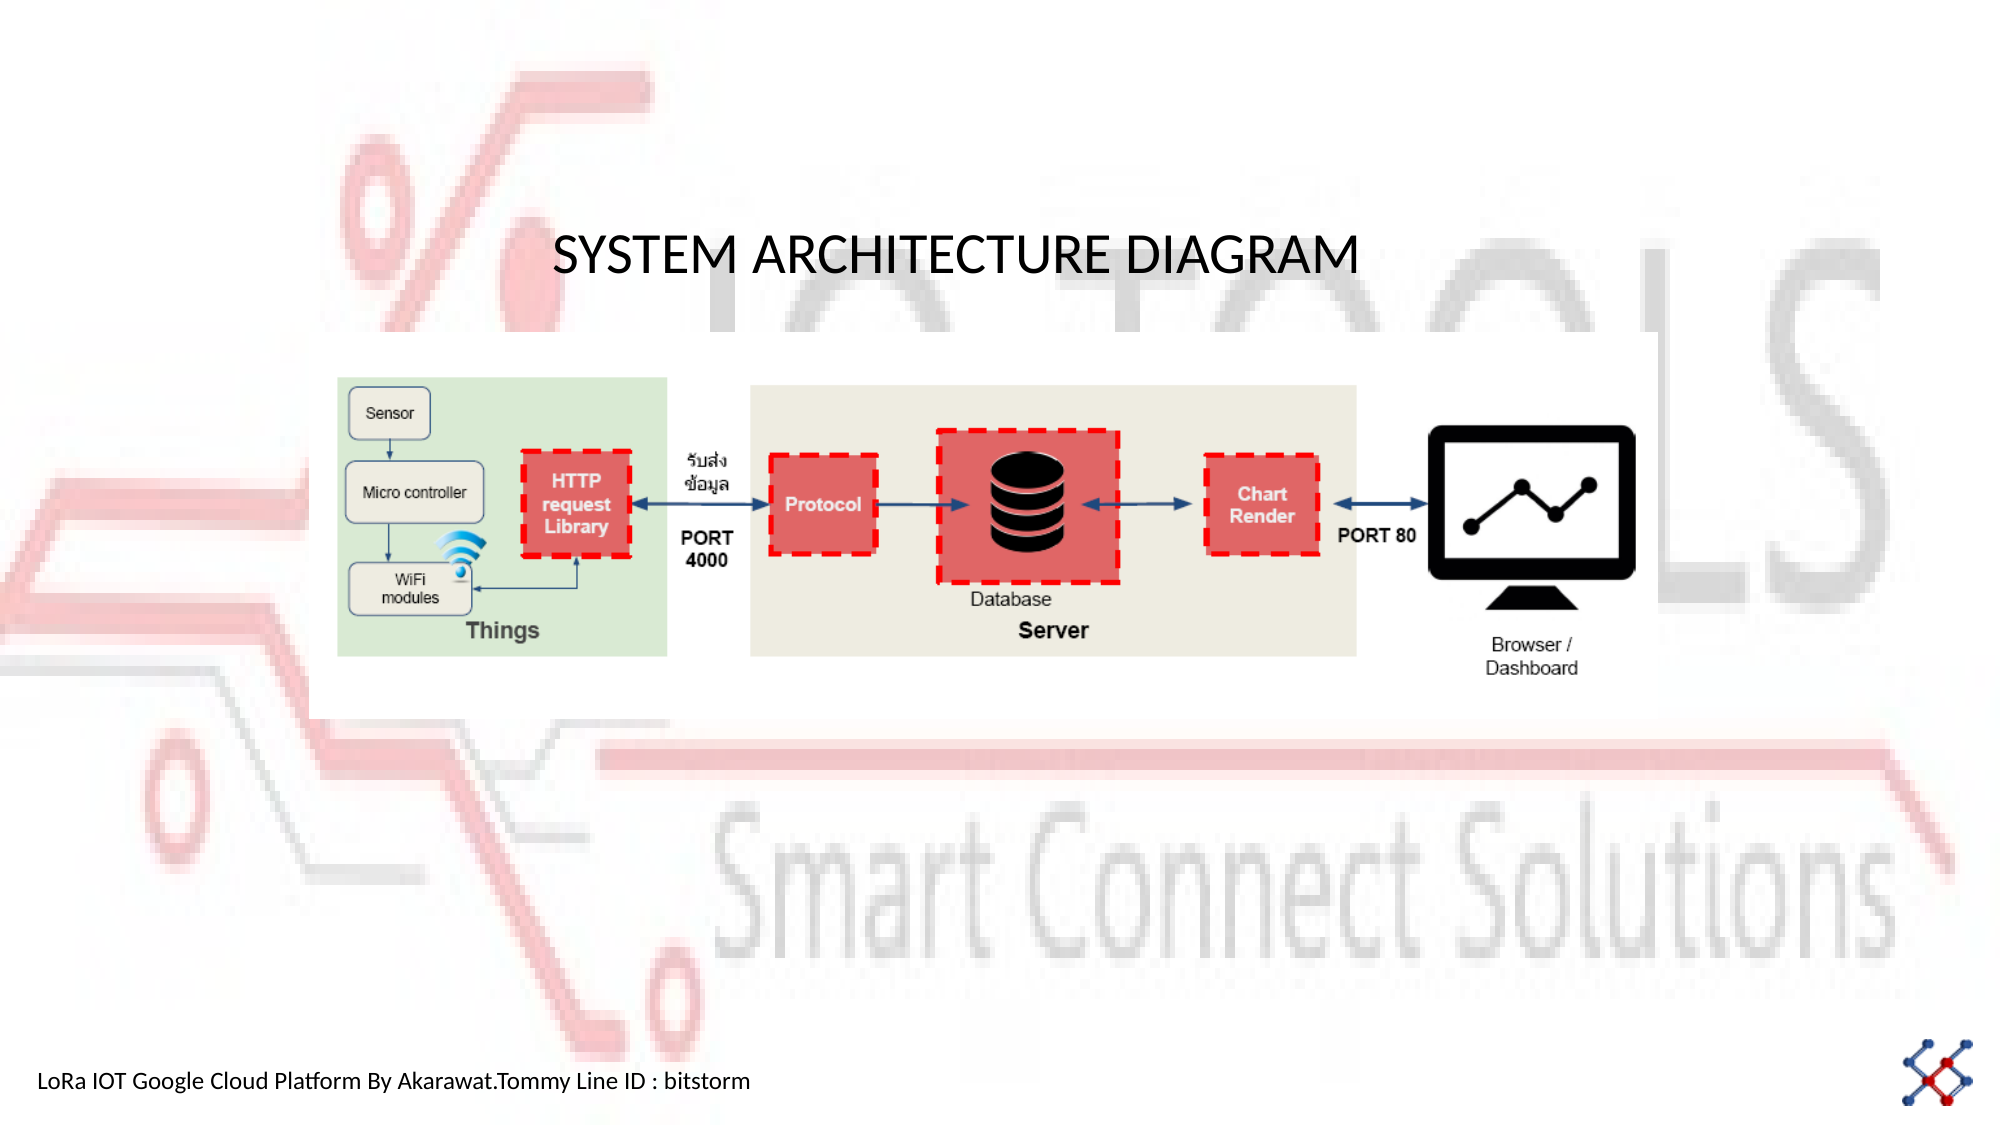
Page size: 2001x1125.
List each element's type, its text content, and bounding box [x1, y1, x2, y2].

text_box SYSTEM ARCHITECTURE DIAGRAM [343, 207, 1571, 293]
picture [309, 332, 1658, 719]
picture [1902, 1039, 1973, 1106]
